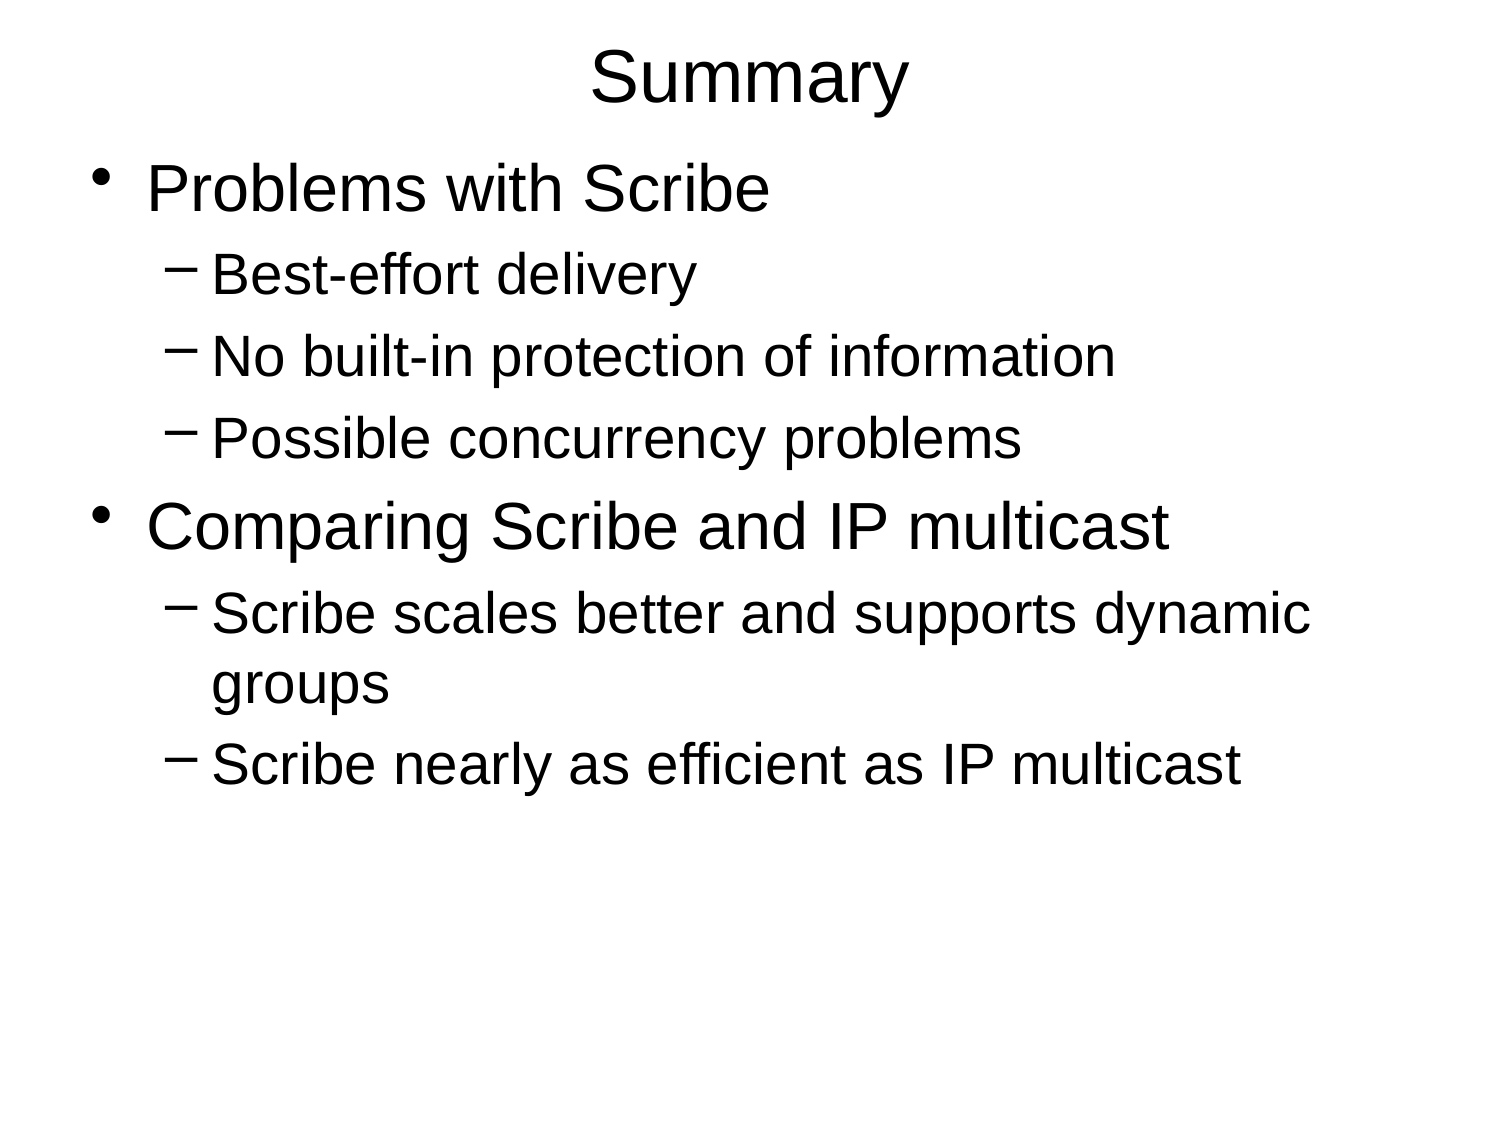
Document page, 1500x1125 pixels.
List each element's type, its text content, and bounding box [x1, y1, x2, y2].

list Problems with Scribe Best-effort delivery No built-in protection of information Possible concurrency problems Comparing Scribe and IP multicast Scribe scales better and supports dynamic groups Scribe nearly as efficient as IP multicast [75, 137, 1425, 1106]
title Summary [75, 7, 1425, 137]
